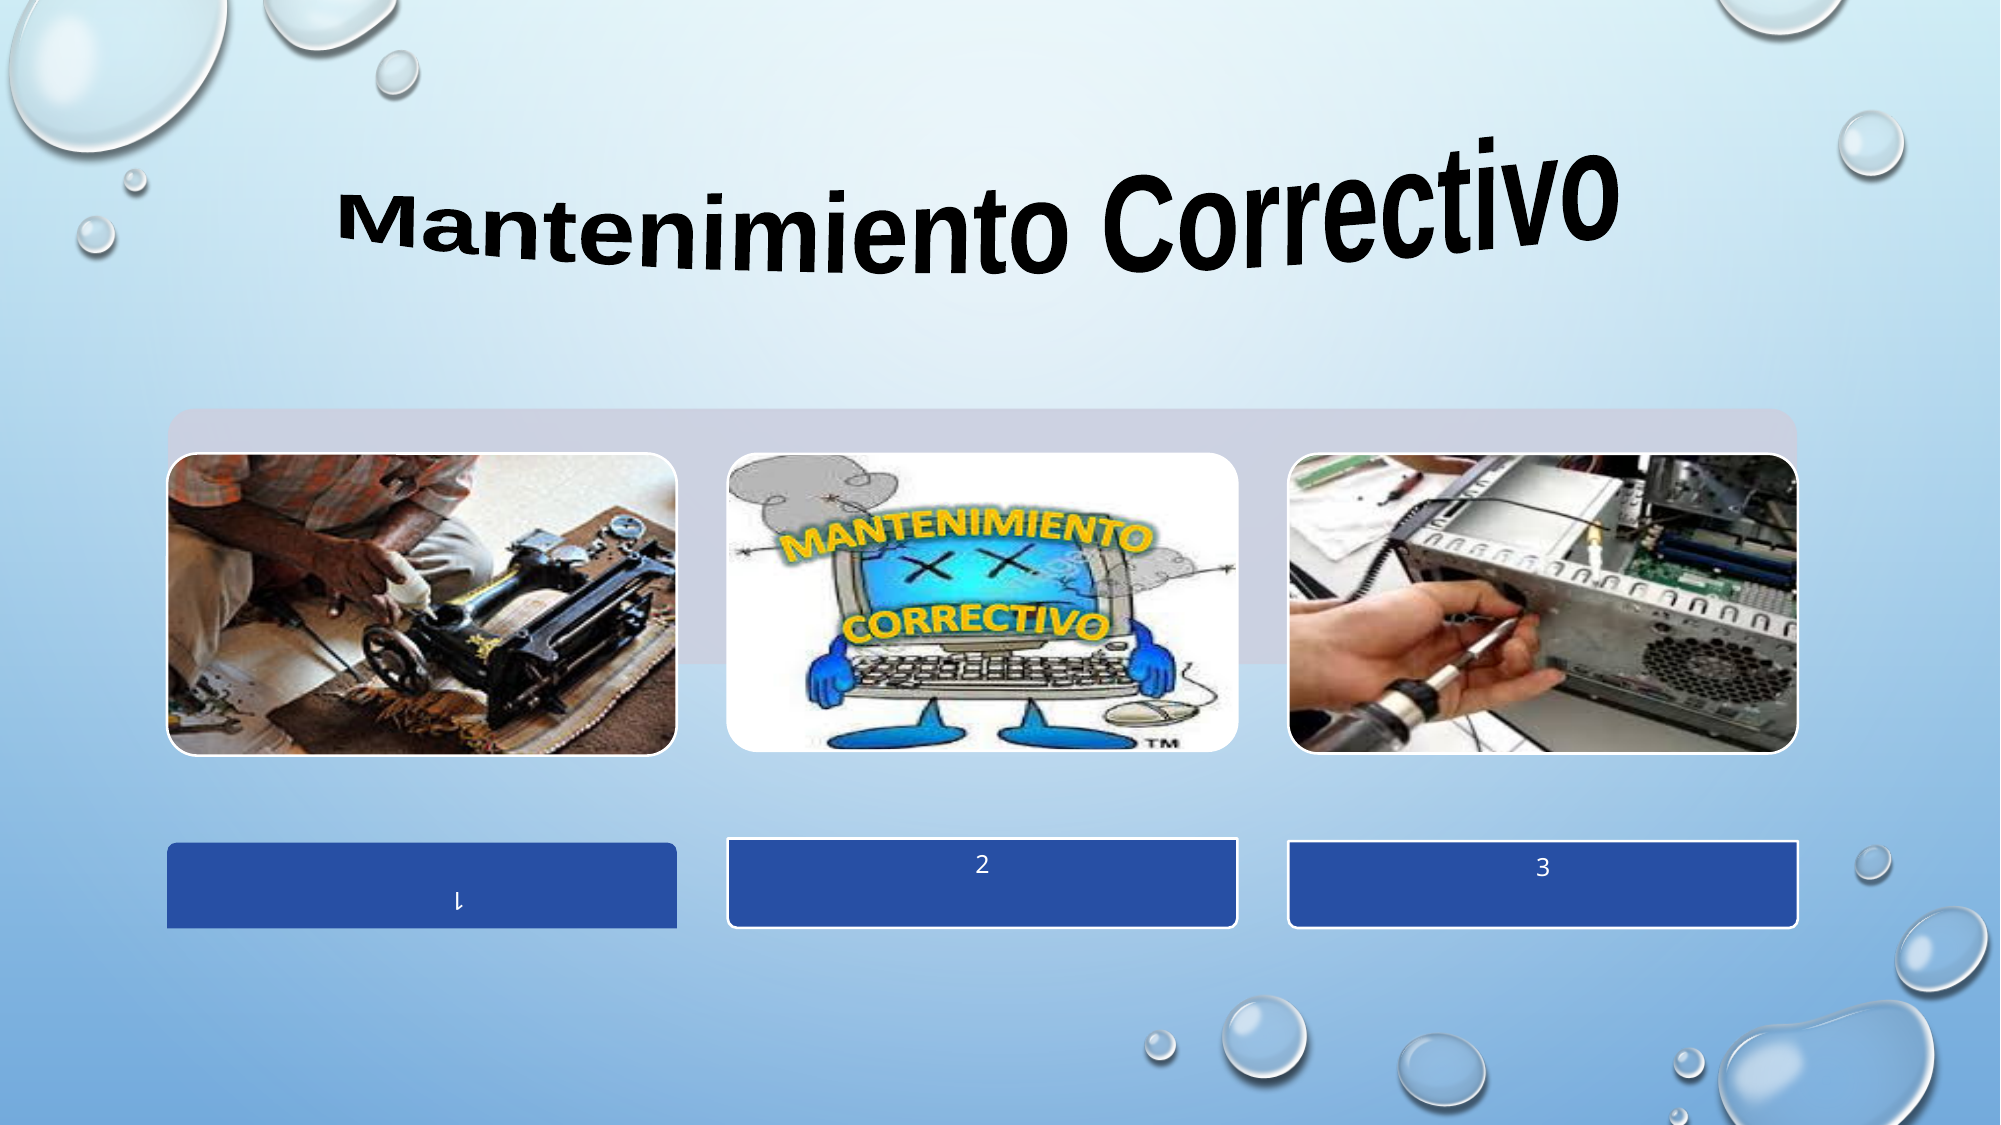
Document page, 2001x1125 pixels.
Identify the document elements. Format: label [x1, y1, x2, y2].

list [114, 387, 1851, 951]
picture [0, 0, 2000, 1125]
